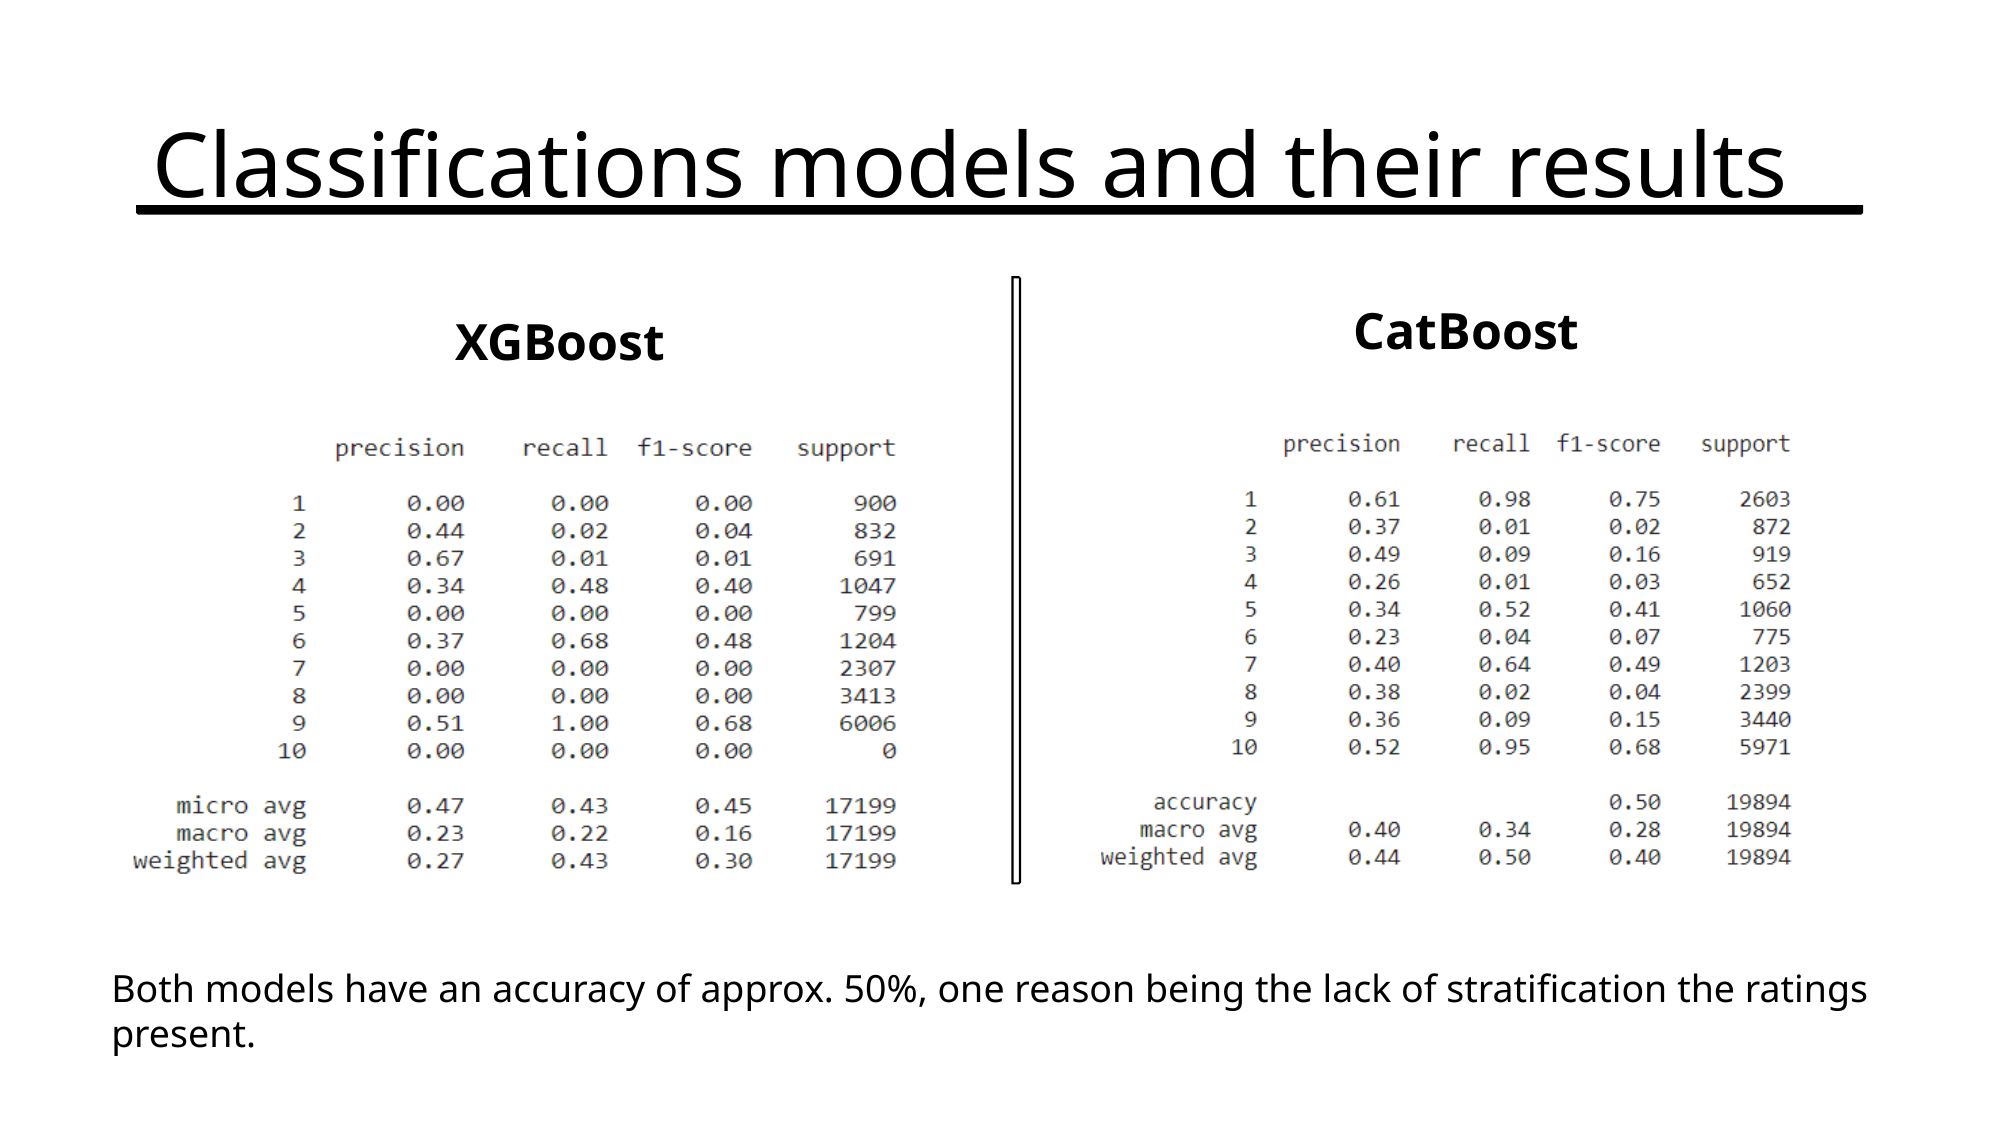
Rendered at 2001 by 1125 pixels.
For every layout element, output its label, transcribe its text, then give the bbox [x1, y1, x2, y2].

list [1073, 431, 1839, 884]
text_box Both models have an accuracy of approx. 50%, one reason being the lack of stratification the ratings present. [96, 957, 1917, 1063]
list CatBoost [1041, 232, 1892, 368]
title Classifications models and their results [137, 59, 1863, 278]
list XGBoost [137, 278, 984, 380]
text_box [1011, 276, 1022, 885]
picture [113, 434, 960, 885]
